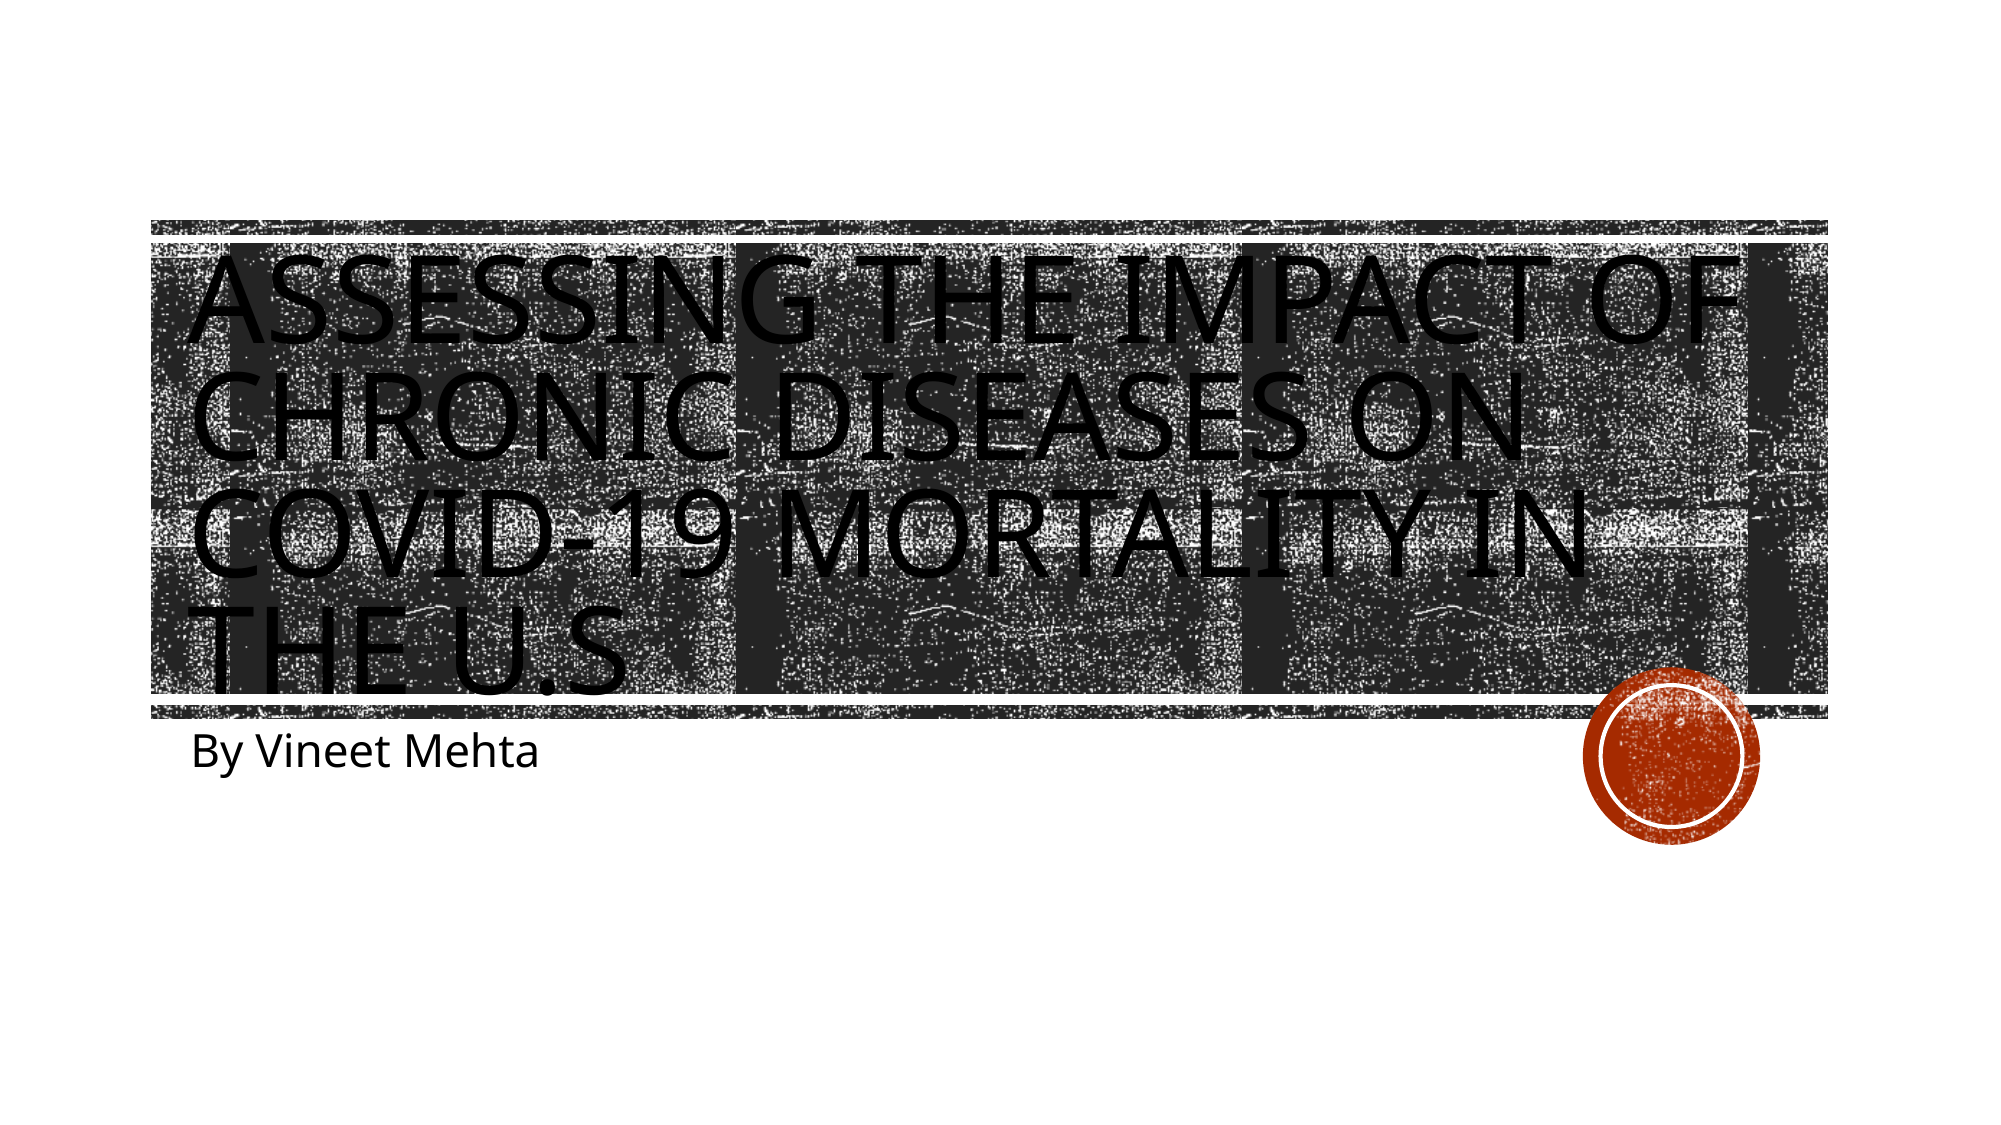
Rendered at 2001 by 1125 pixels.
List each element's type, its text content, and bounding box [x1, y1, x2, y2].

subtitle By Vineet Mehta [175, 720, 1470, 896]
title Assessing the Impact of Chronic Diseases on COVID-19 Mortality in the U.S [172, 234, 1808, 733]
